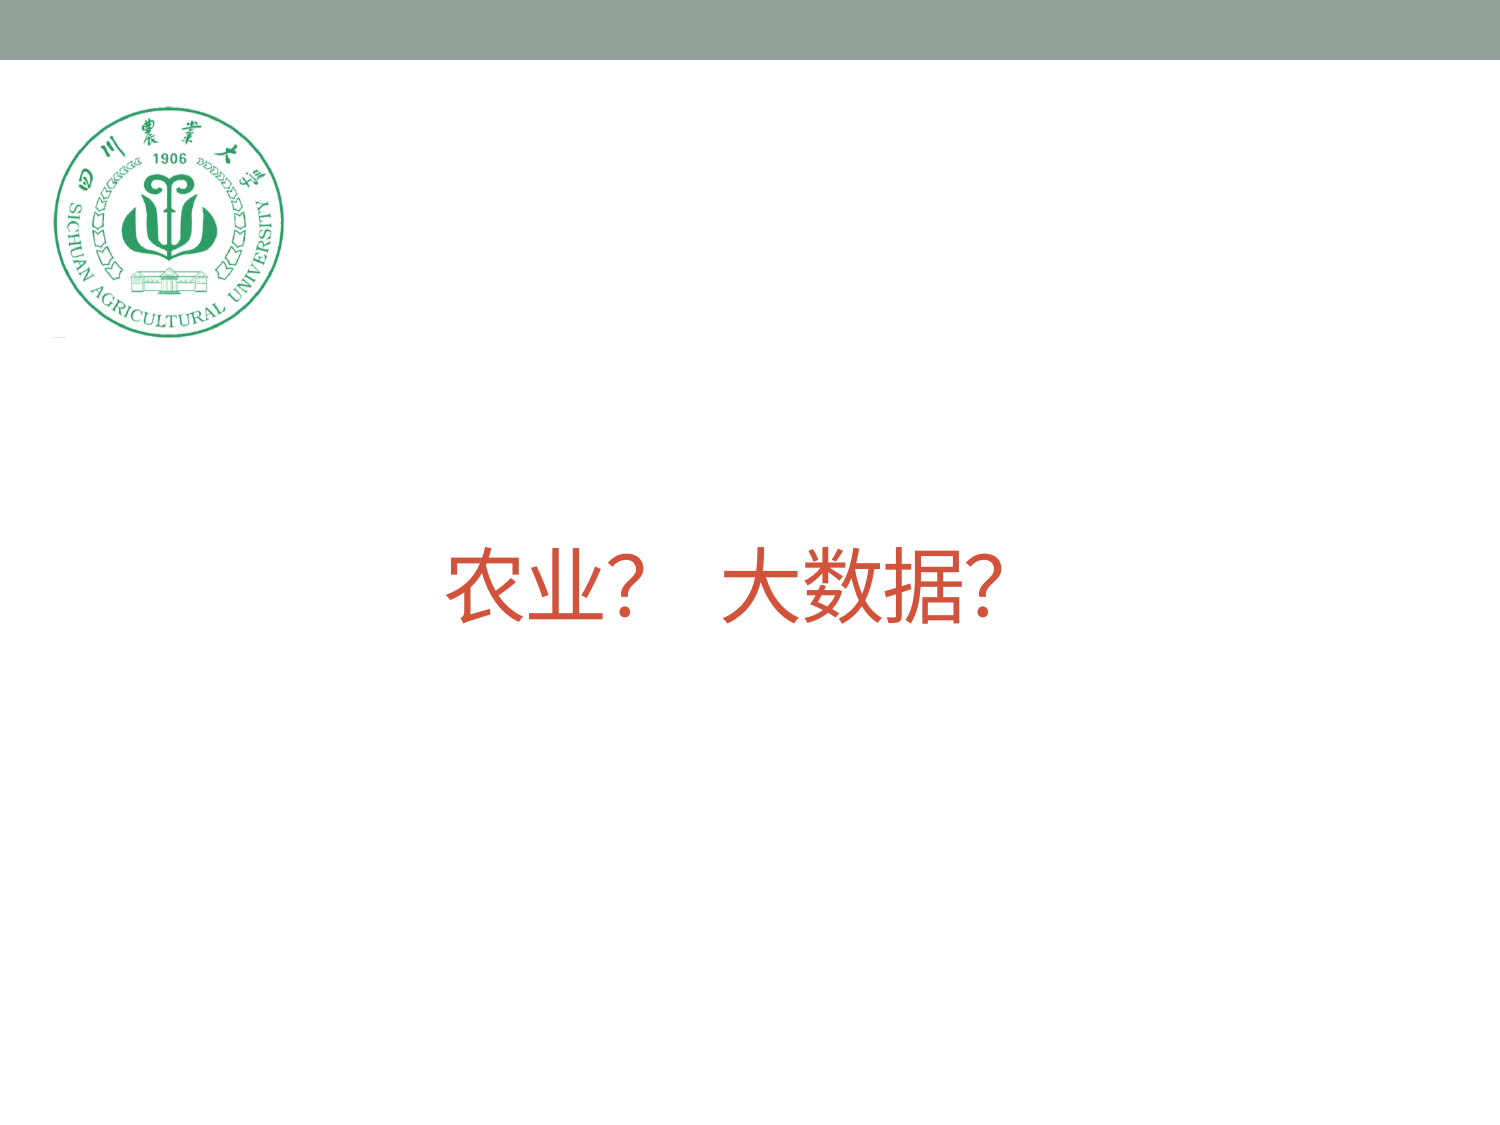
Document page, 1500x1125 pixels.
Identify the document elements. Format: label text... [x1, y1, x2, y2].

picture [52, 106, 284, 339]
title 农业？ 大数据？ [183, 503, 1307, 666]
